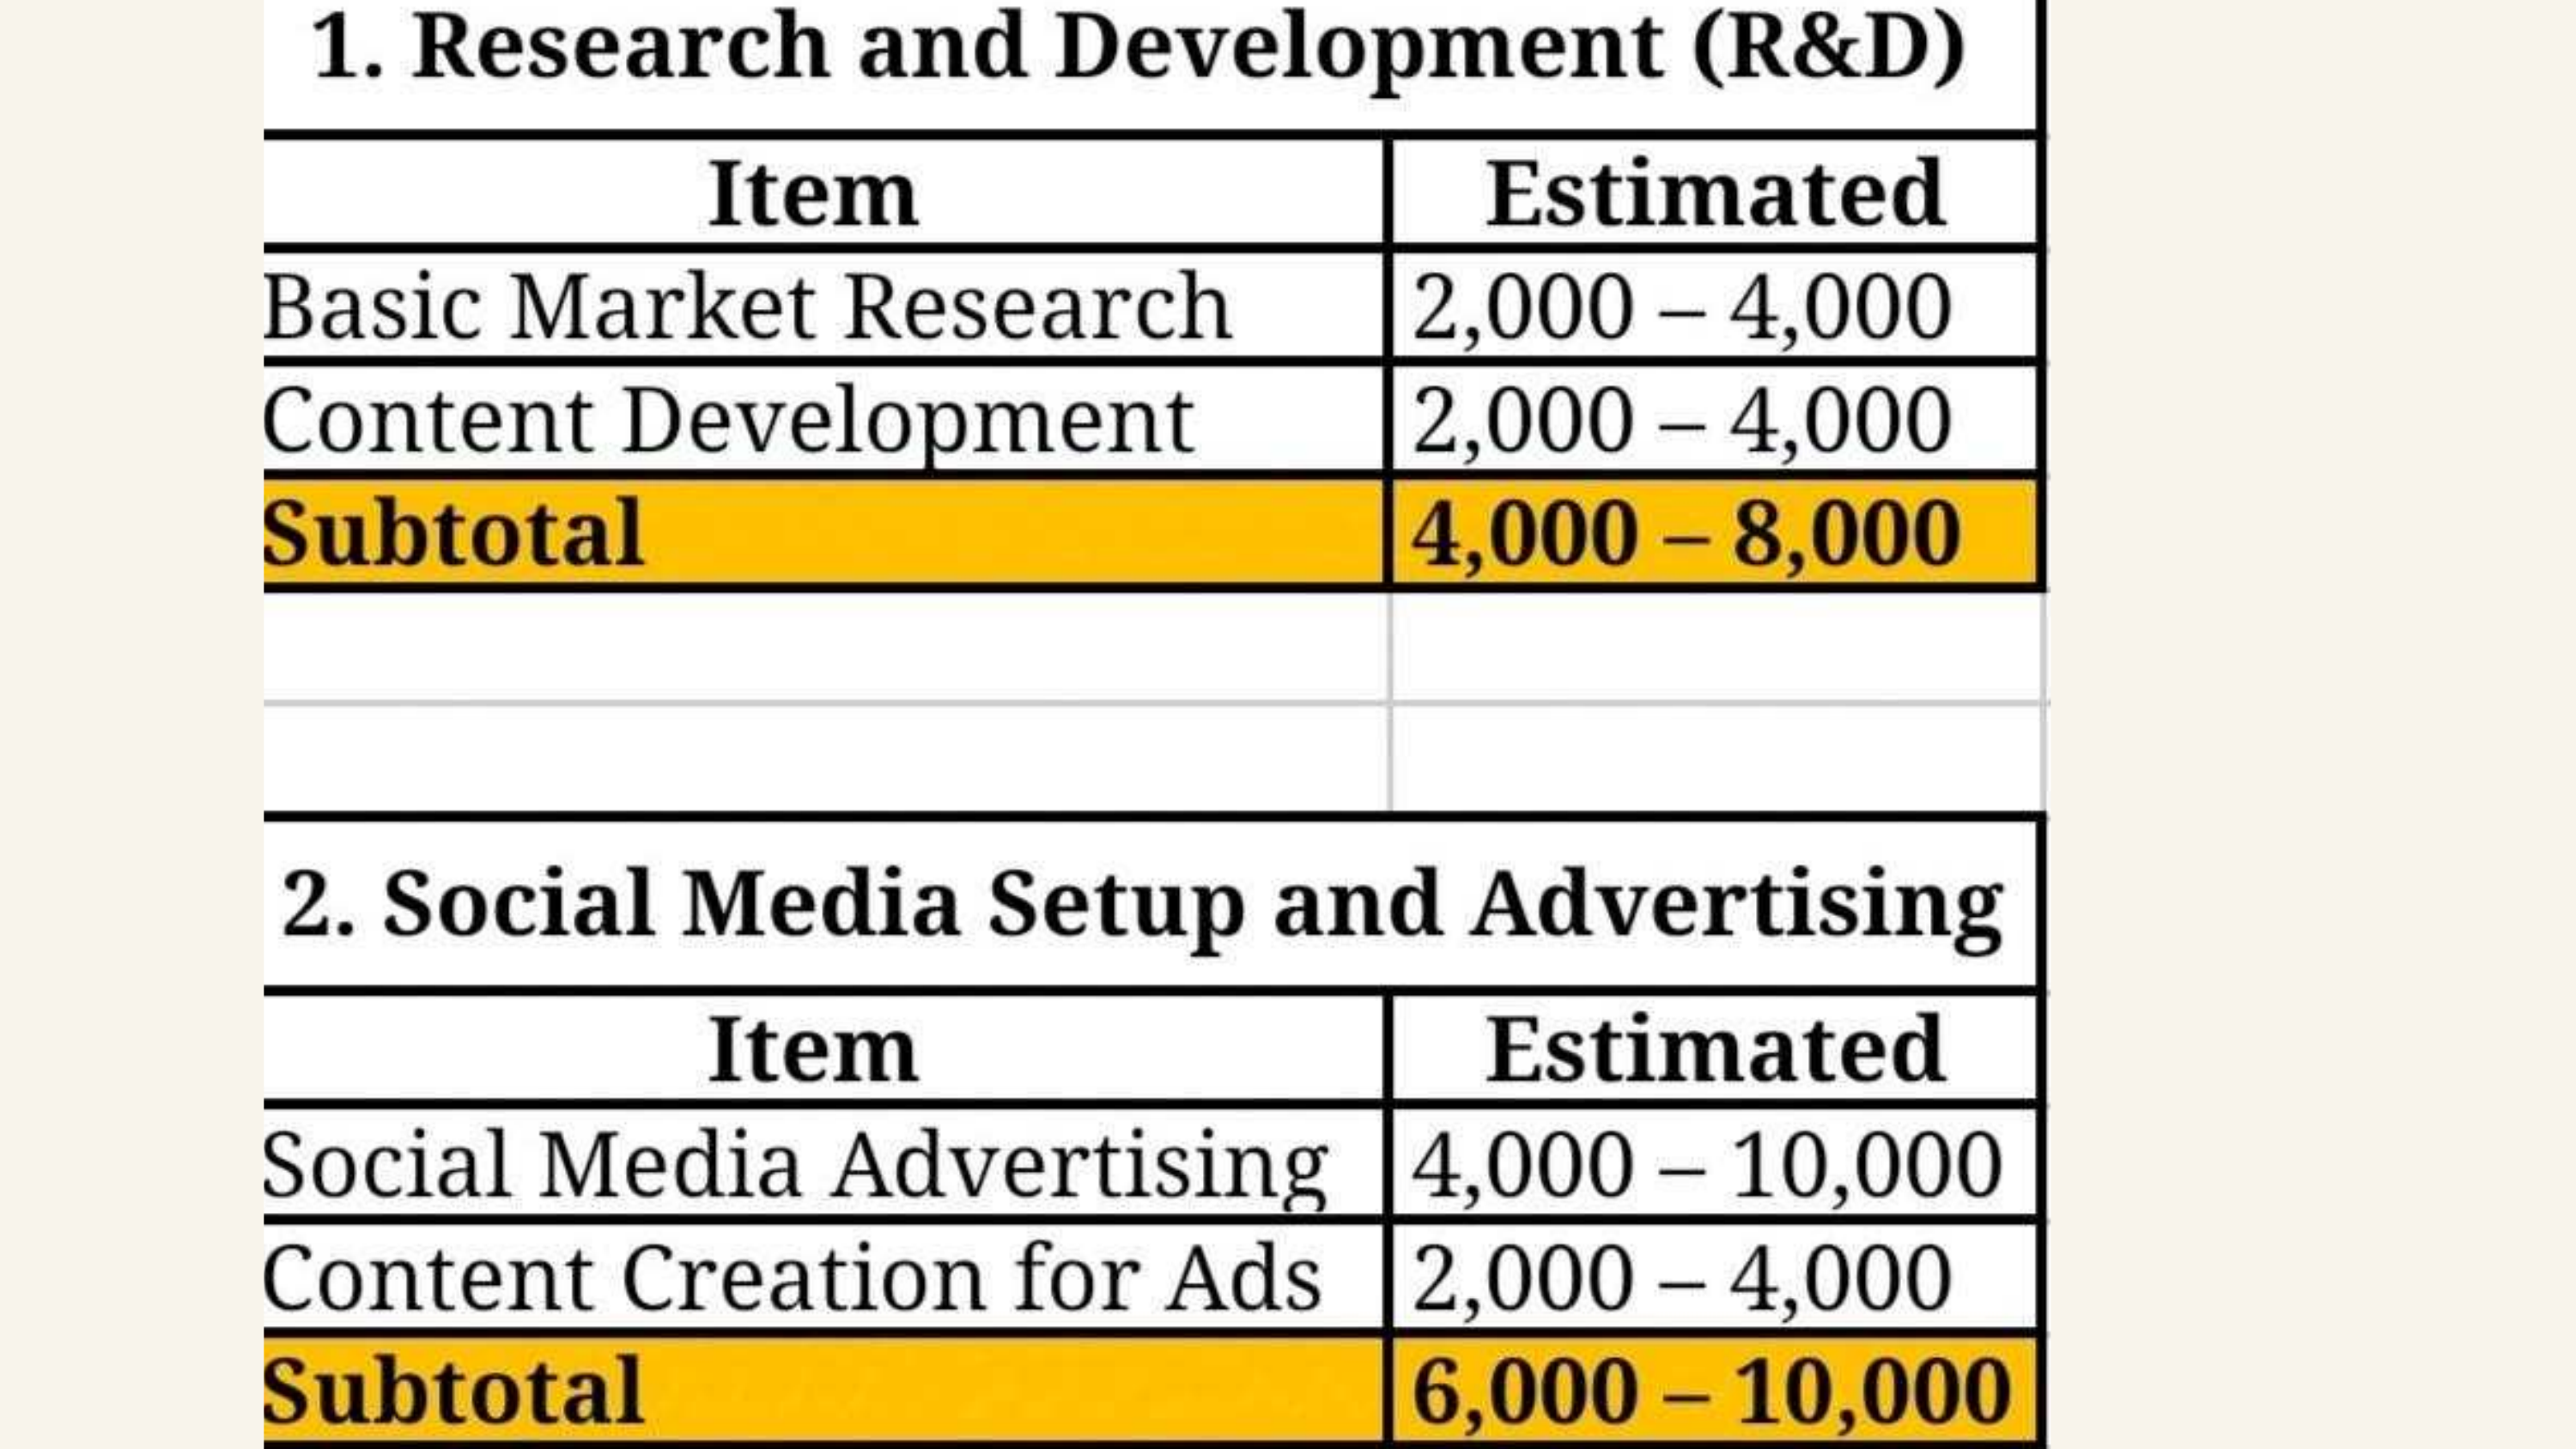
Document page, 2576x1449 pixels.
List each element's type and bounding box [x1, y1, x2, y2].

text_box [264, 0, 2051, 1449]
